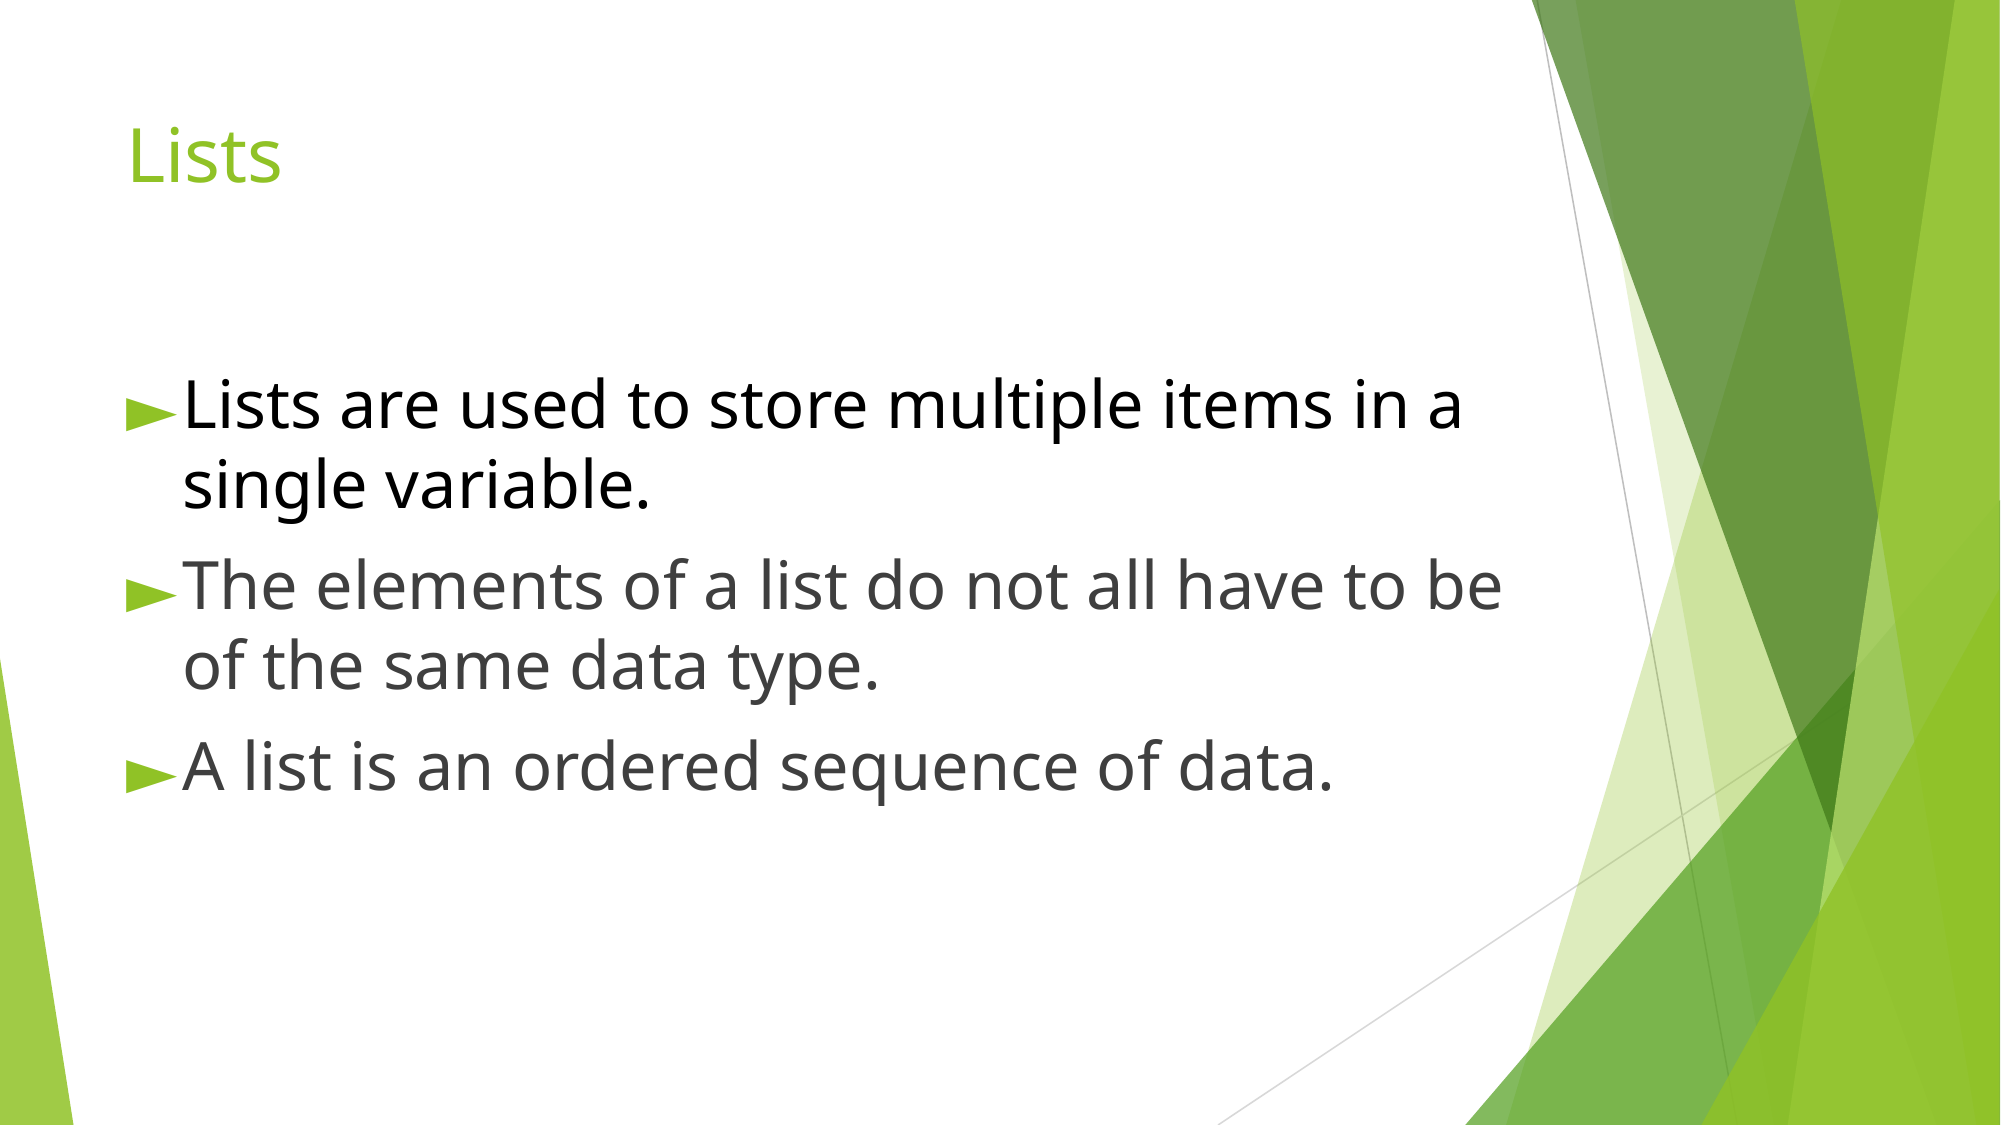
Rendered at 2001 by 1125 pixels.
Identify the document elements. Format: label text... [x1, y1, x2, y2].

title Lists [111, 99, 1522, 317]
list Lists are used to store multiple items in a single variable. The elements of a list do not all have to be of the same data type. A list is an ordered sequence of data. [111, 354, 1522, 992]
